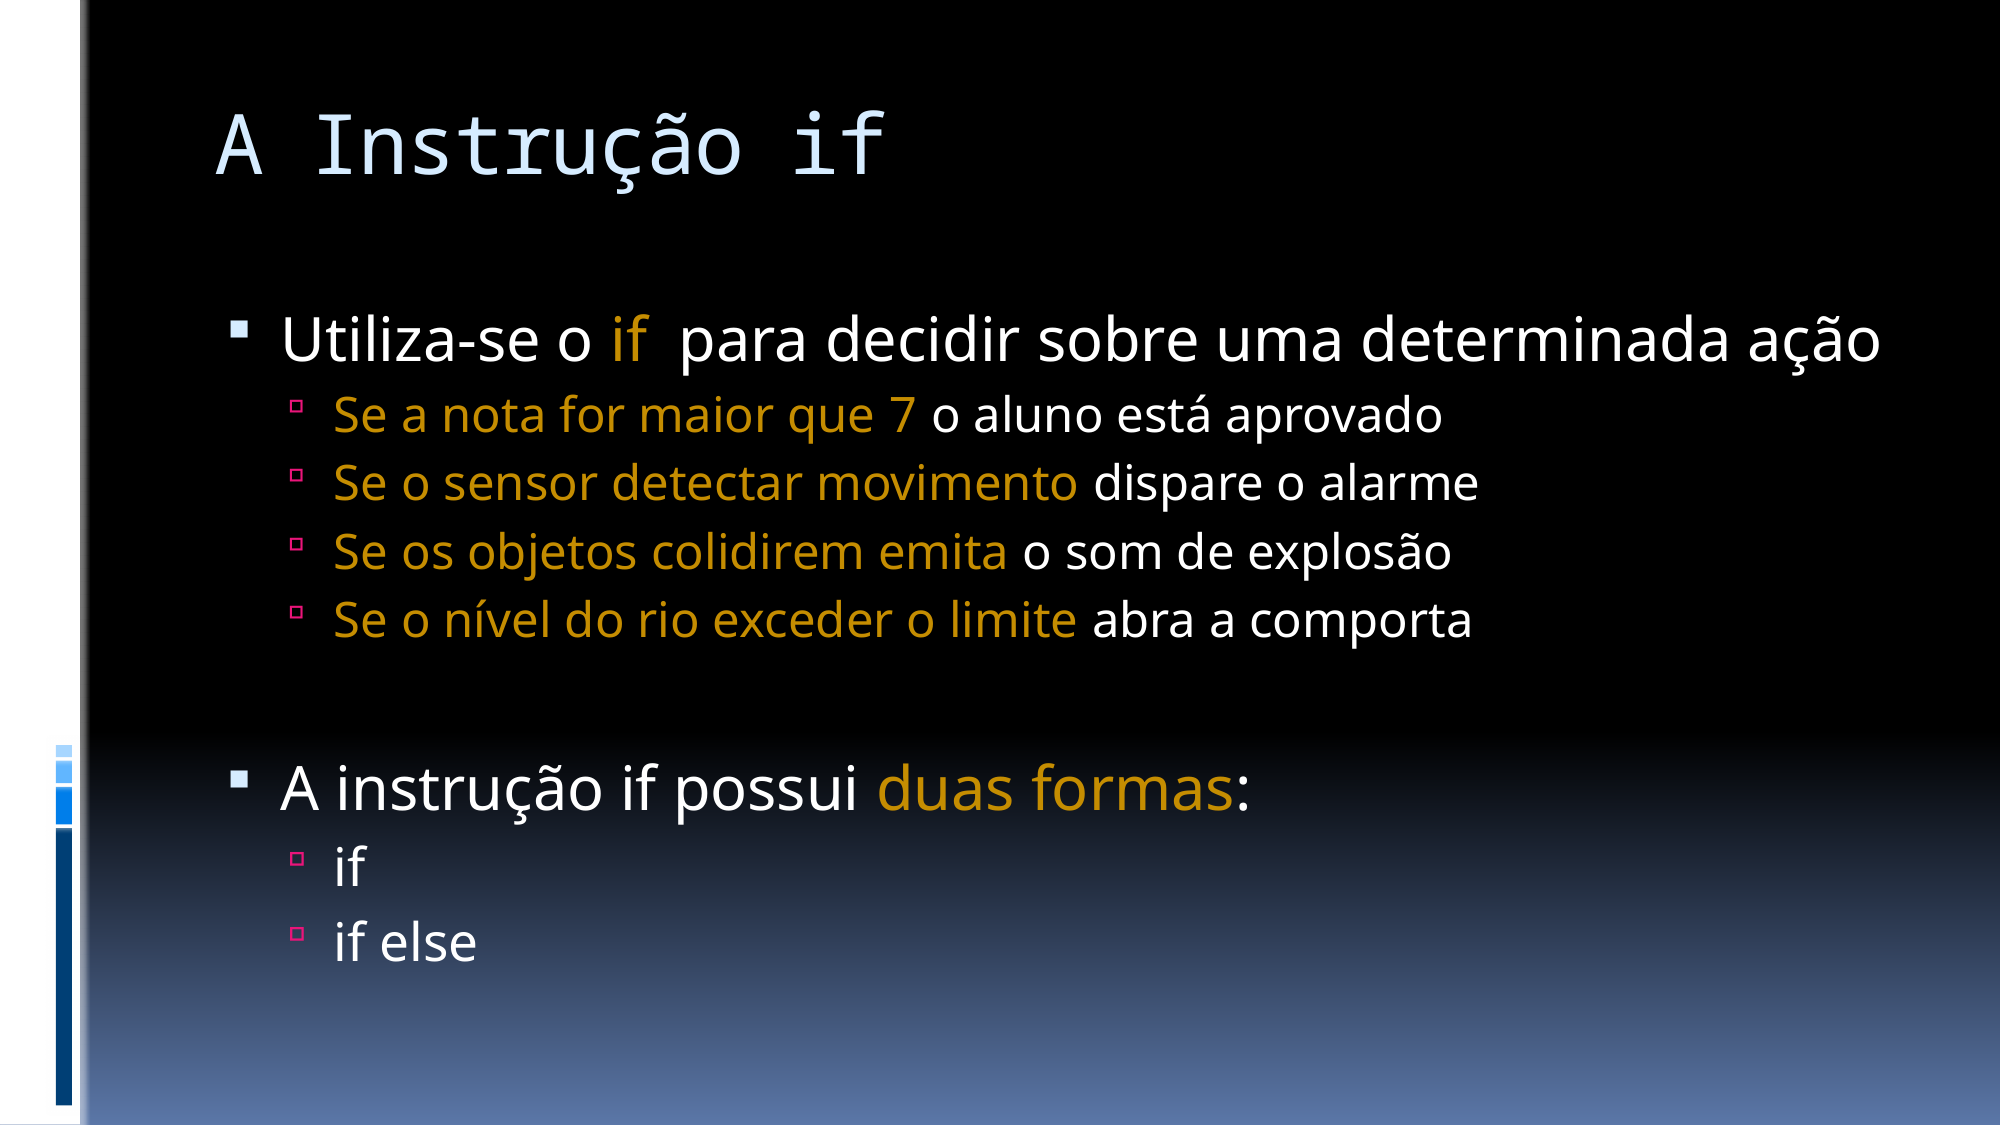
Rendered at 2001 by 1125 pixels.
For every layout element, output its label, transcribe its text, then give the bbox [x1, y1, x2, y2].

title A Instrução if [200, 83, 1900, 234]
list Utiliza-se o if para decidir sobre uma determinada ação Se a nota for maior que 7 o aluno está aprovado Se o sensor detectar movimento dispare o alarme Se os objetos colidirem emita o som de explosão Se o nível do rio exceder o limite abra a comporta A instrução if possui duas formas: if if else [200, 292, 1900, 1043]
